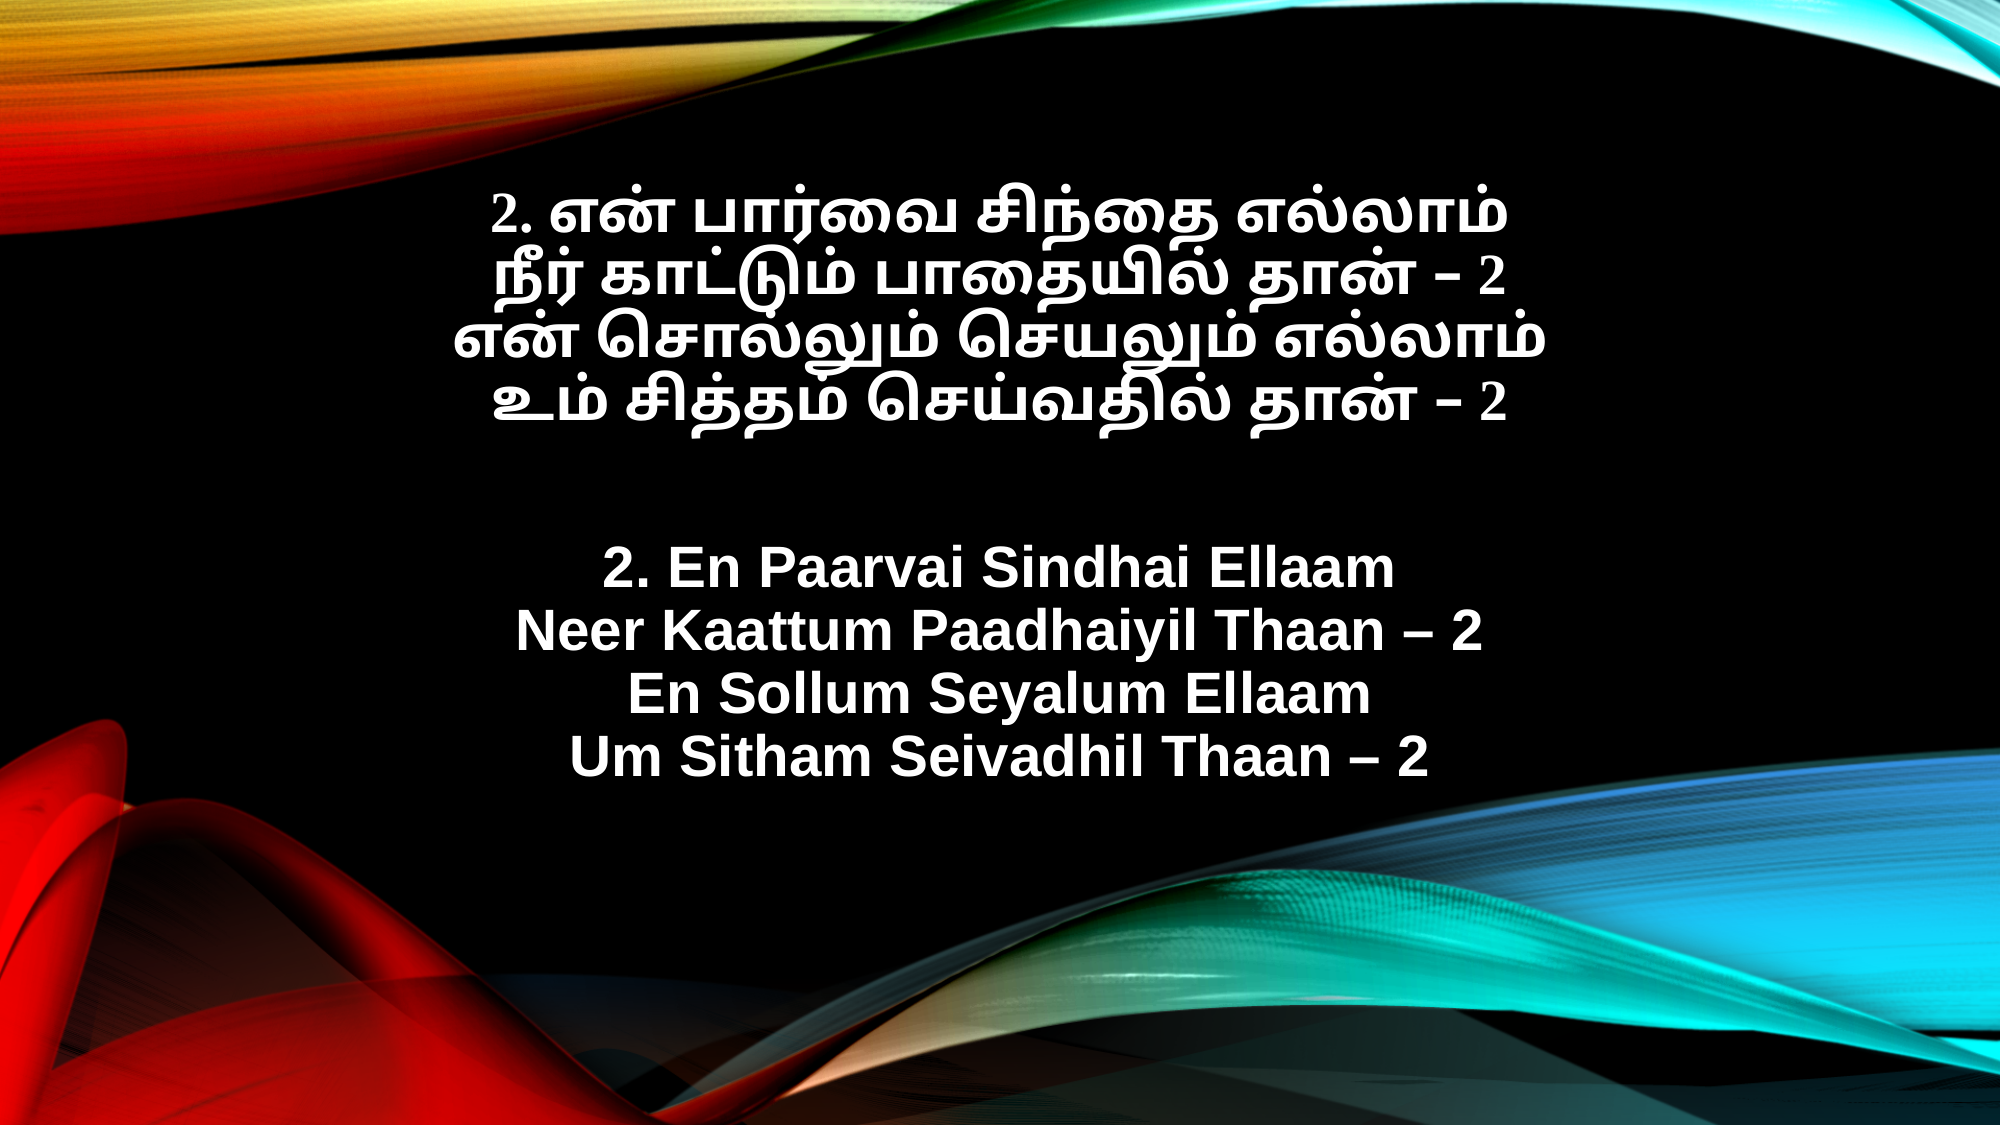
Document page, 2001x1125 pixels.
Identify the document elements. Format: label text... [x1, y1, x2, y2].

subtitle 2. என் பார்வை சிந்தை எல்லாம் நீர் காட்டும் பாதையில் தான் – 2 என் சொல்லும் செயலும் எல்லாம் உம் சித்தம் செய்வதில் தான் – 2 2. En Paarvai Sindhai Ellaam Neer Kaattum Paadhaiyil Thaan – 2 En Sollum Seyalum Ellaam Um Sitham Seivadhil Thaan – 2 [0, 0, 2000, 1125]
